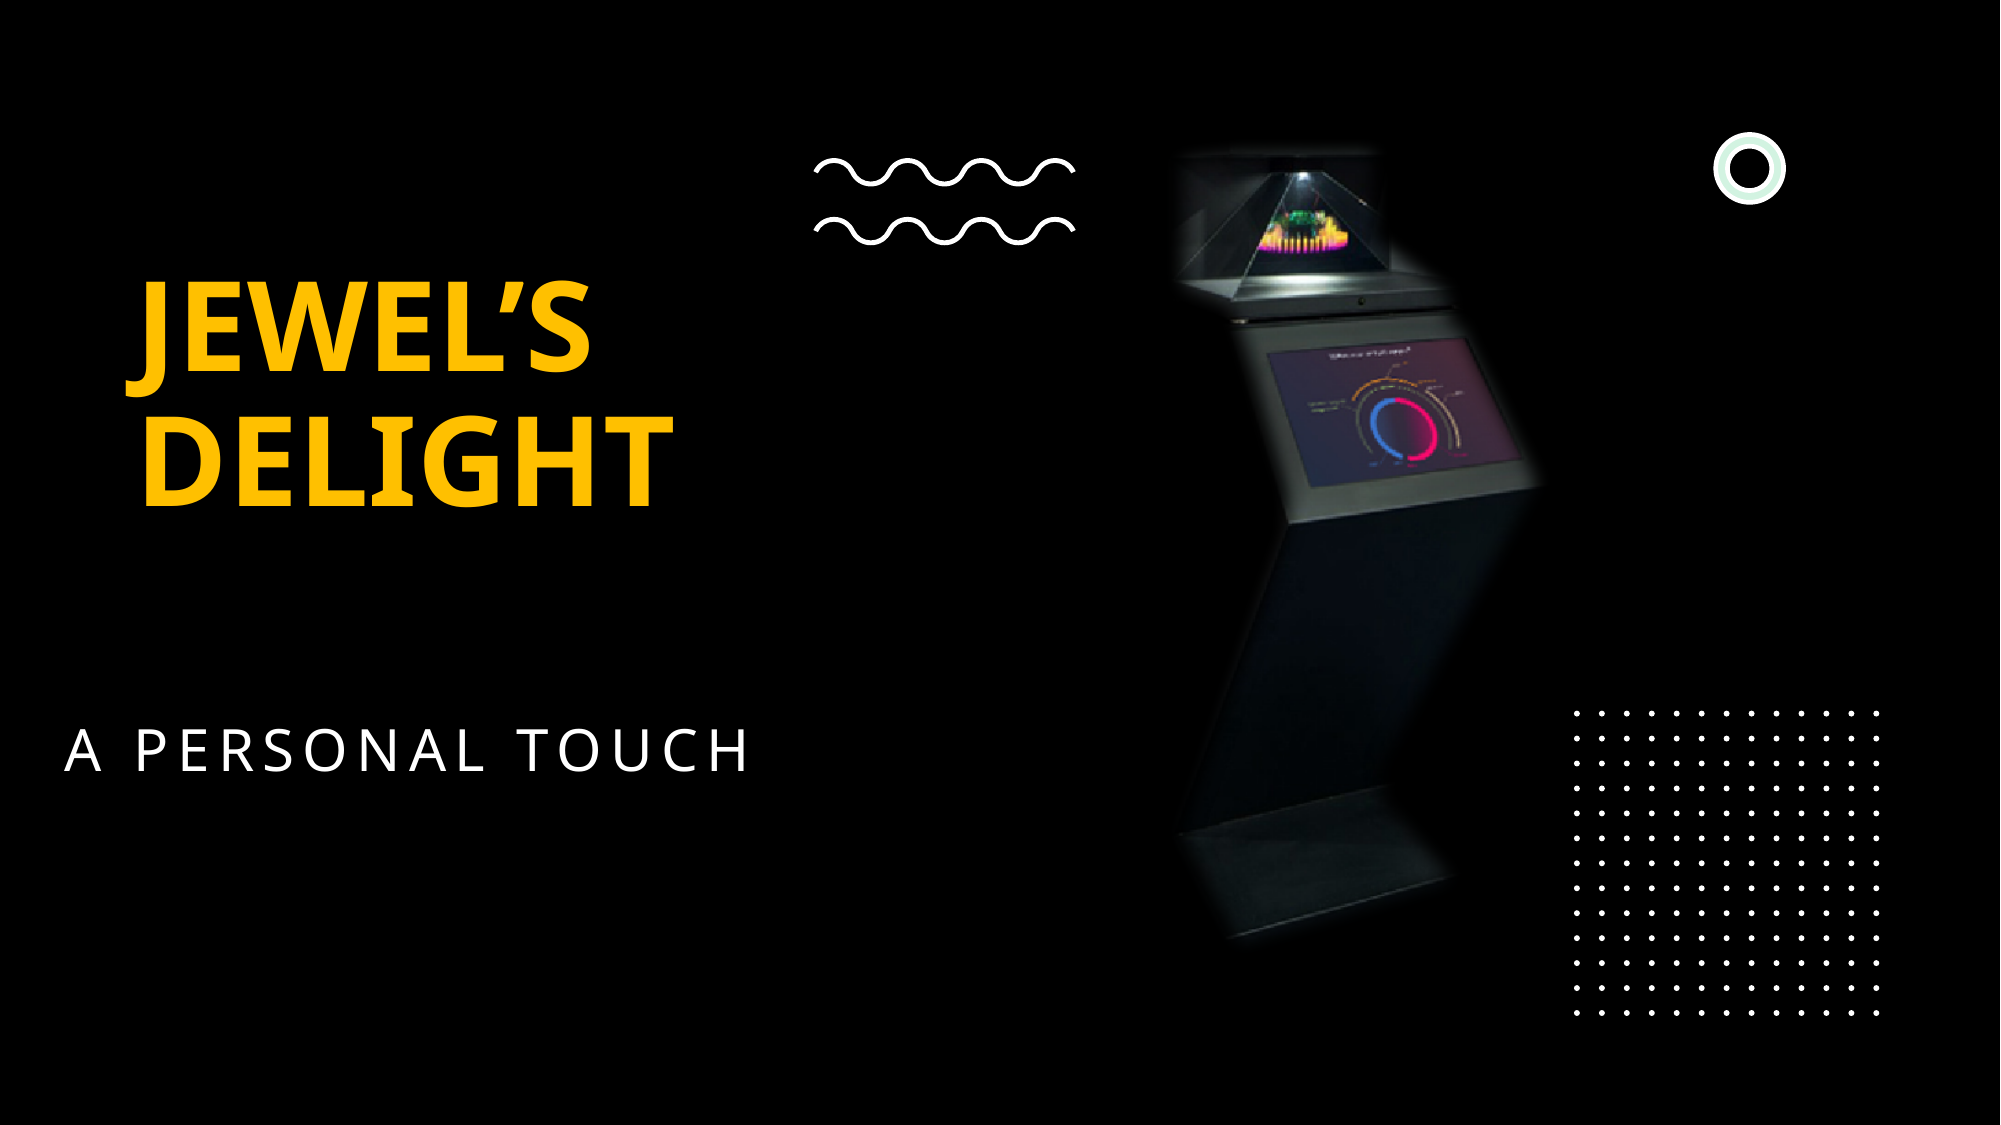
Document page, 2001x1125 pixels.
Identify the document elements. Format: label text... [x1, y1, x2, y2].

title JEWEL’S DELIGHT [120, 82, 814, 713]
picture [900, 128, 1769, 997]
subtitle A PERSONAL TOUCH [49, 713, 885, 1006]
